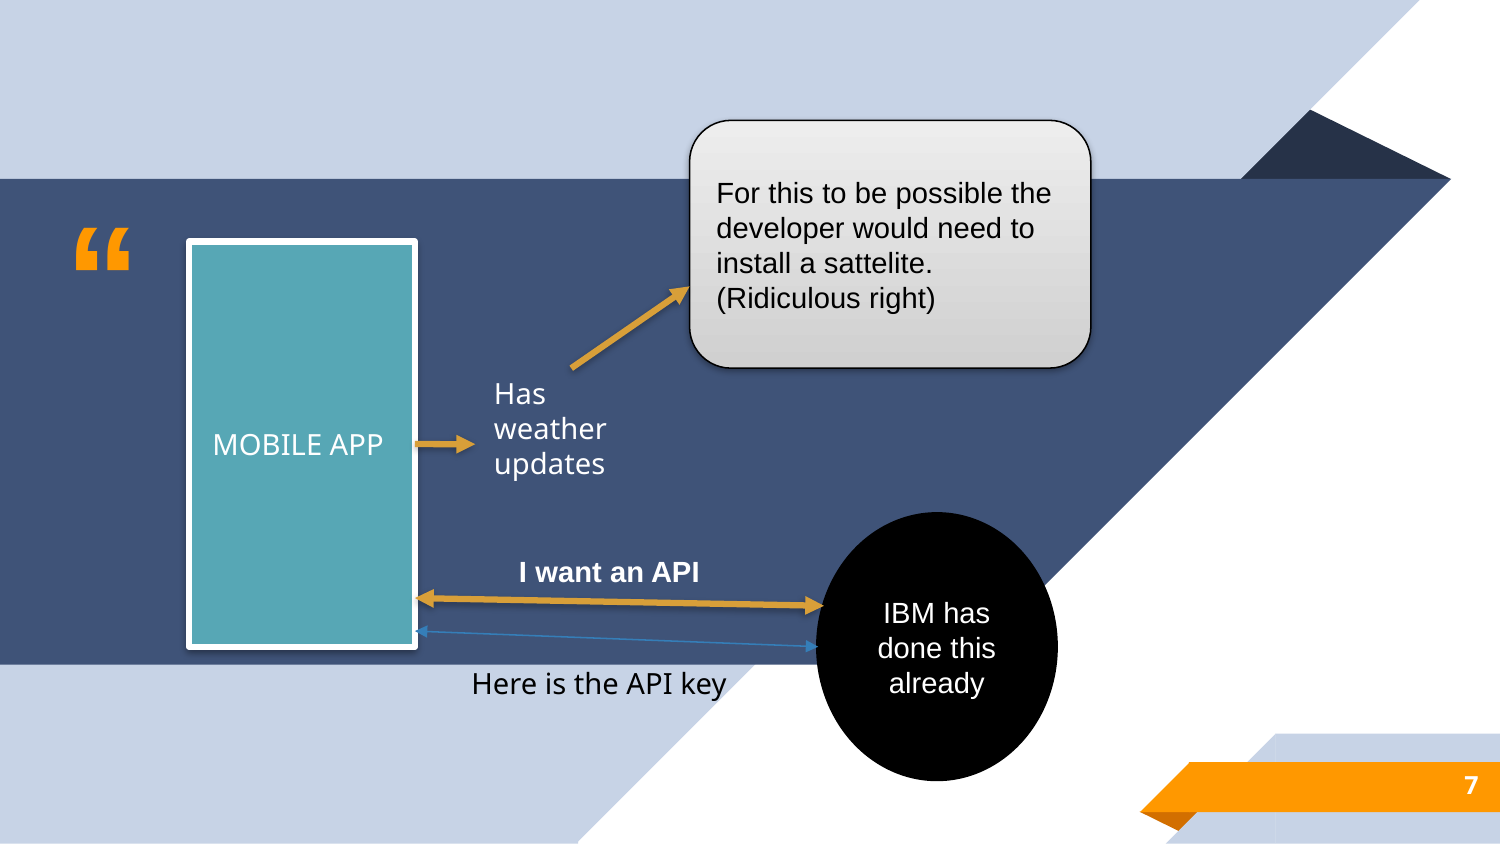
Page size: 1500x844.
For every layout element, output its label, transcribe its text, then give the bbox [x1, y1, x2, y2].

text_box IBM has done this already [816, 512, 1058, 782]
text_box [570, 286, 690, 369]
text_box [414, 630, 819, 647]
text_box For this to be possible the developer would need to install a sattelite. (Ridiculous right) [688, 119, 1092, 369]
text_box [414, 597, 825, 606]
text_box I want an API [504, 545, 757, 596]
slide_number 7 [1249, 760, 1494, 813]
text_box Here is the API key [456, 658, 779, 708]
text_box Has weather updates [479, 368, 664, 488]
text_box MOBILE APP [186, 238, 418, 650]
